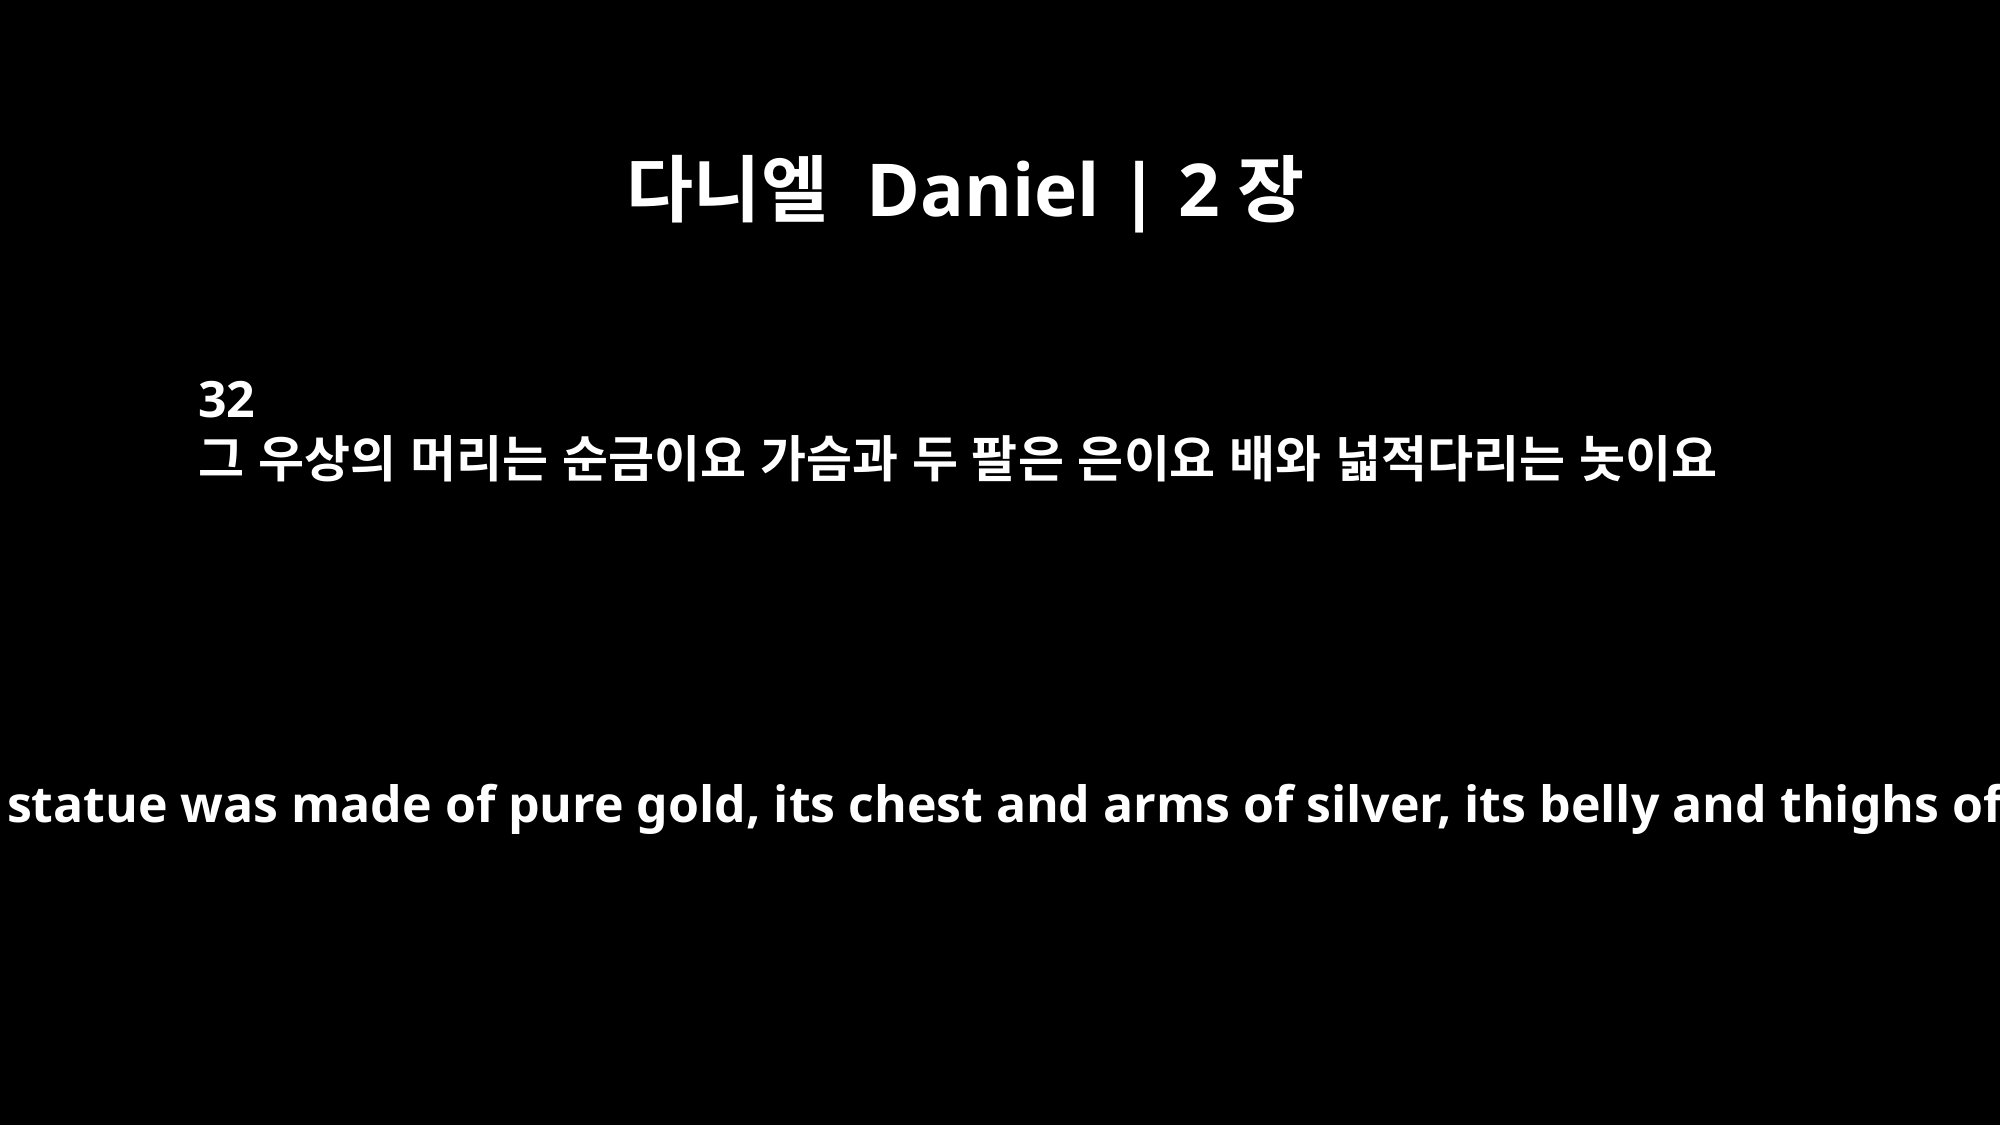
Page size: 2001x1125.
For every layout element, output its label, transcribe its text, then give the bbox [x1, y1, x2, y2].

text_box 다니엘 Daniel | 2장 [611, 136, 1320, 239]
text_box The head of the statue was made of pure gold, its chest and arms of silver, its belly and thighs of bronze, [0, 764, 2000, 840]
text_box 32 그 우상의 머리는 순금이요 가슴과 두 팔은 은이요 배와 넓적다리는 놋이요 [183, 359, 1734, 495]
